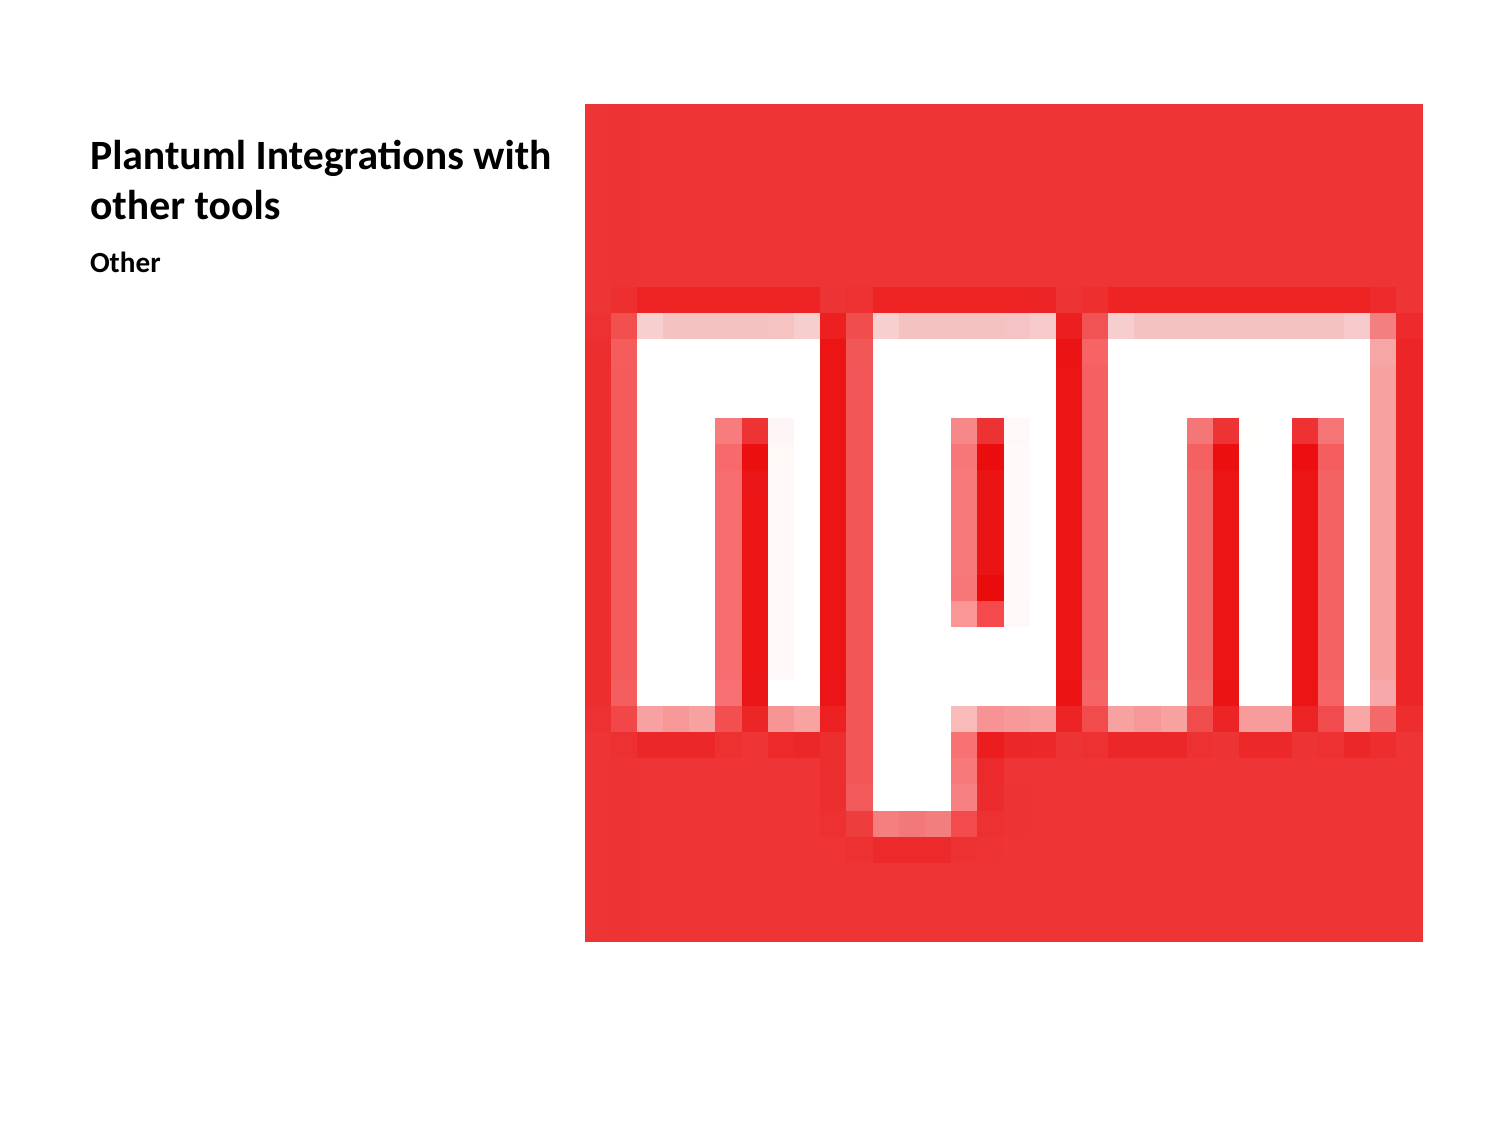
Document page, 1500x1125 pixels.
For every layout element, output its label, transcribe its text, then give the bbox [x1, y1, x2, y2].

title Plantuml Integrations with other tools [75, 44, 569, 235]
list Other [75, 235, 569, 1005]
picture [585, 103, 1424, 942]
